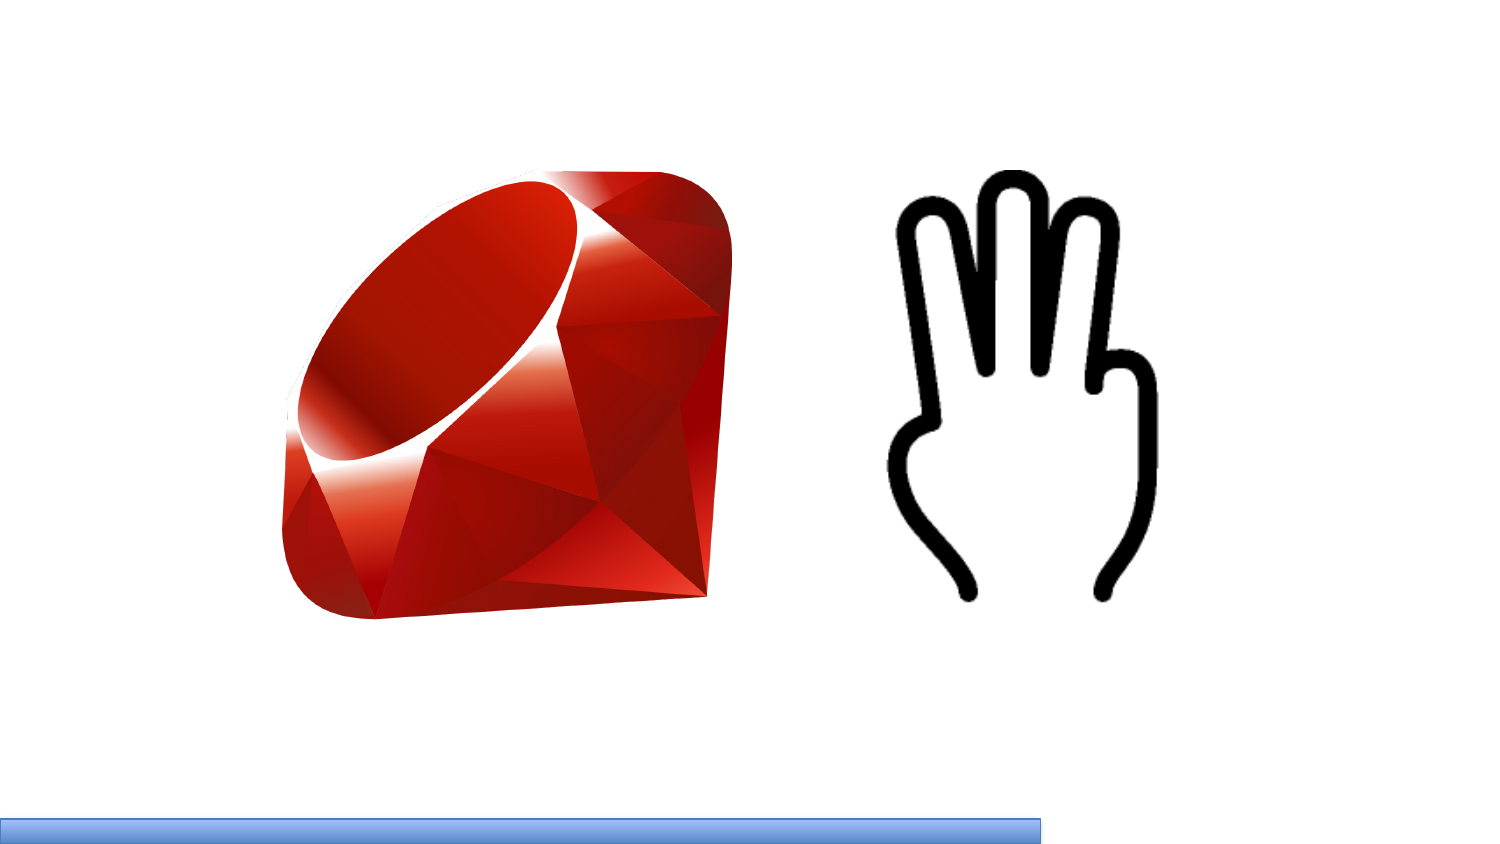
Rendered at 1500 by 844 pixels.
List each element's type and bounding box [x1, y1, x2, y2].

picture [779, 170, 1230, 620]
text_box [0, 818, 1041, 844]
picture [282, 170, 732, 620]
